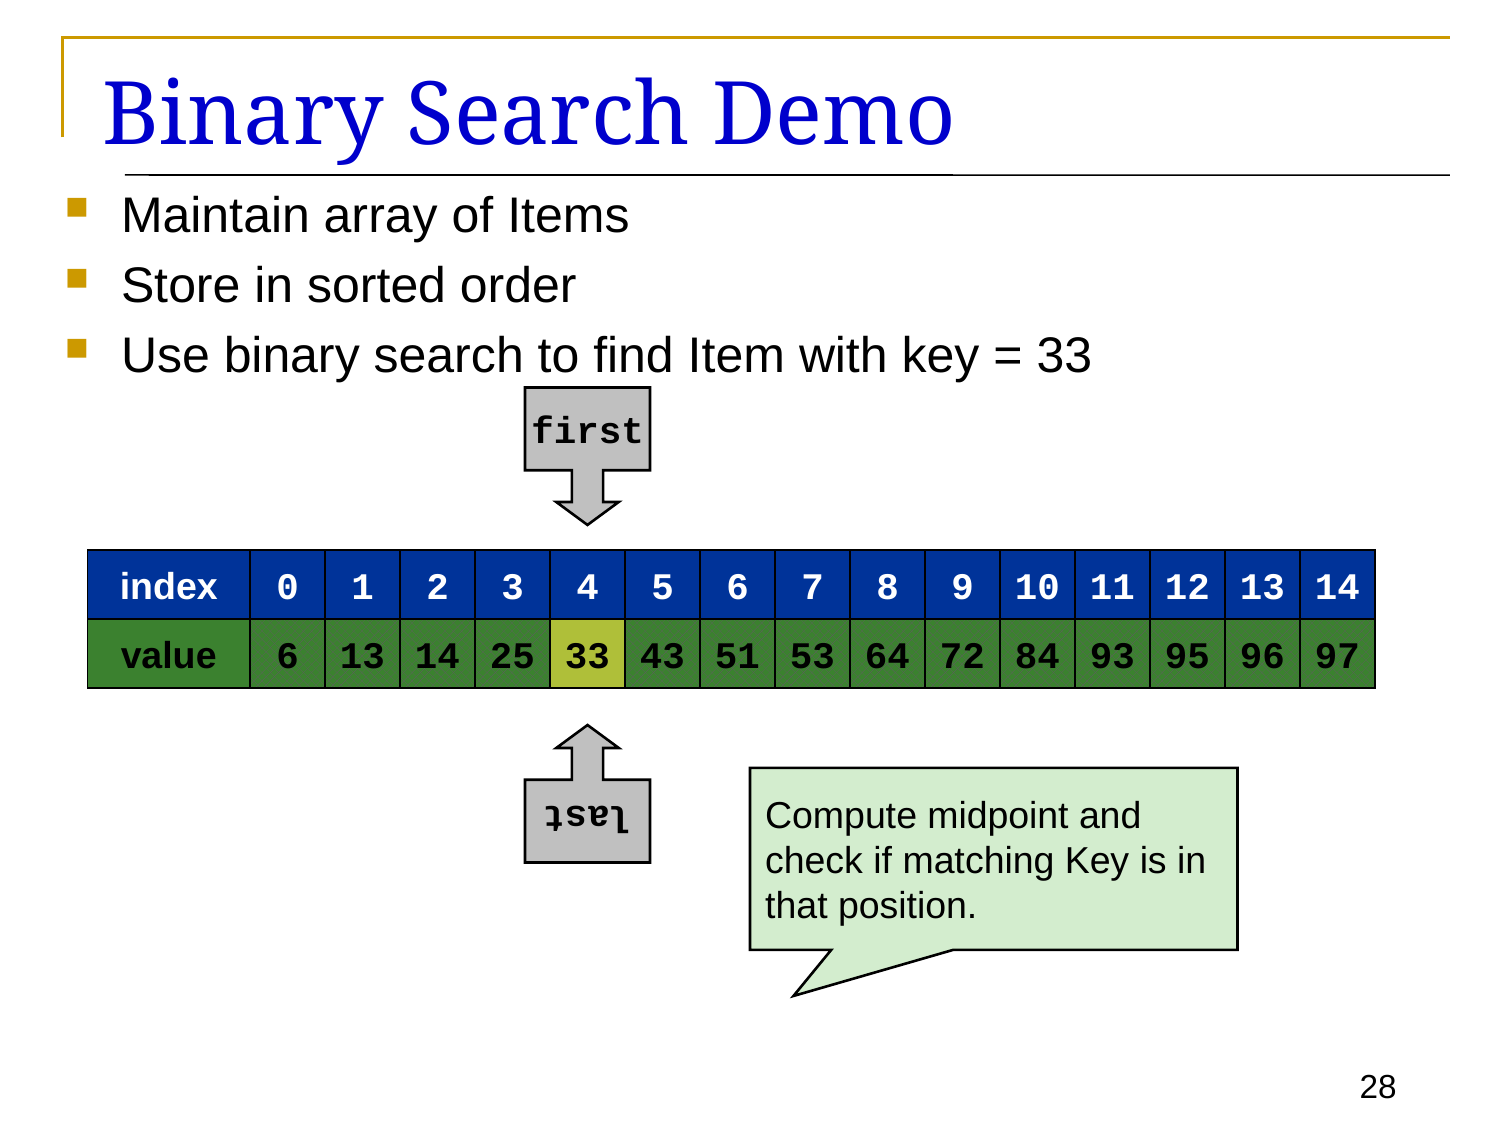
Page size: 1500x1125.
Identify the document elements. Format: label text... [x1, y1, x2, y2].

text_box 93 [1074, 619, 1149, 688]
text_box 33 [549, 619, 624, 688]
text_box 11 [1074, 549, 1149, 619]
text_box first [525, 438, 651, 525]
text_box 6 [700, 549, 774, 619]
text_box 25 [474, 619, 549, 688]
text_box 97 [1300, 619, 1375, 688]
text_box 4 [549, 549, 624, 619]
text_box Compute midpoint and check if matching Key is in that position. [750, 767, 1238, 996]
text_box 53 [774, 619, 850, 688]
text_box 0 [249, 549, 325, 619]
text_box last [525, 725, 651, 863]
text_box Binary Search Demo [87, 50, 1450, 163]
text_box 13 [325, 619, 400, 688]
text_box 72 [924, 619, 1000, 688]
text_box 14 [400, 619, 474, 688]
text_box 2 [400, 549, 474, 619]
text_box 10 [1000, 549, 1074, 619]
text_box 64 [850, 619, 924, 688]
text_box 5 [624, 549, 700, 619]
text_box 8 [850, 549, 924, 619]
text_box 84 [1000, 619, 1074, 688]
text_box 3 [474, 549, 549, 619]
text_box 95 [1149, 619, 1224, 688]
text_box 14 [1300, 549, 1375, 619]
text_box 6 [249, 619, 325, 688]
text_box 7 [774, 549, 850, 619]
text_box 9 [924, 549, 1000, 619]
text_box 51 [700, 619, 774, 688]
text_box Maintain array of Items Store in sorted order Use binary search to find Item with key = 33 [50, 174, 1450, 438]
text_box 13 [1224, 549, 1300, 619]
text_box index [87, 549, 249, 619]
text_box 96 [1224, 619, 1300, 688]
text_box value [87, 619, 249, 688]
text_box 43 [624, 619, 700, 688]
text_box 1 [325, 549, 400, 619]
text_box 12 [1149, 549, 1224, 619]
